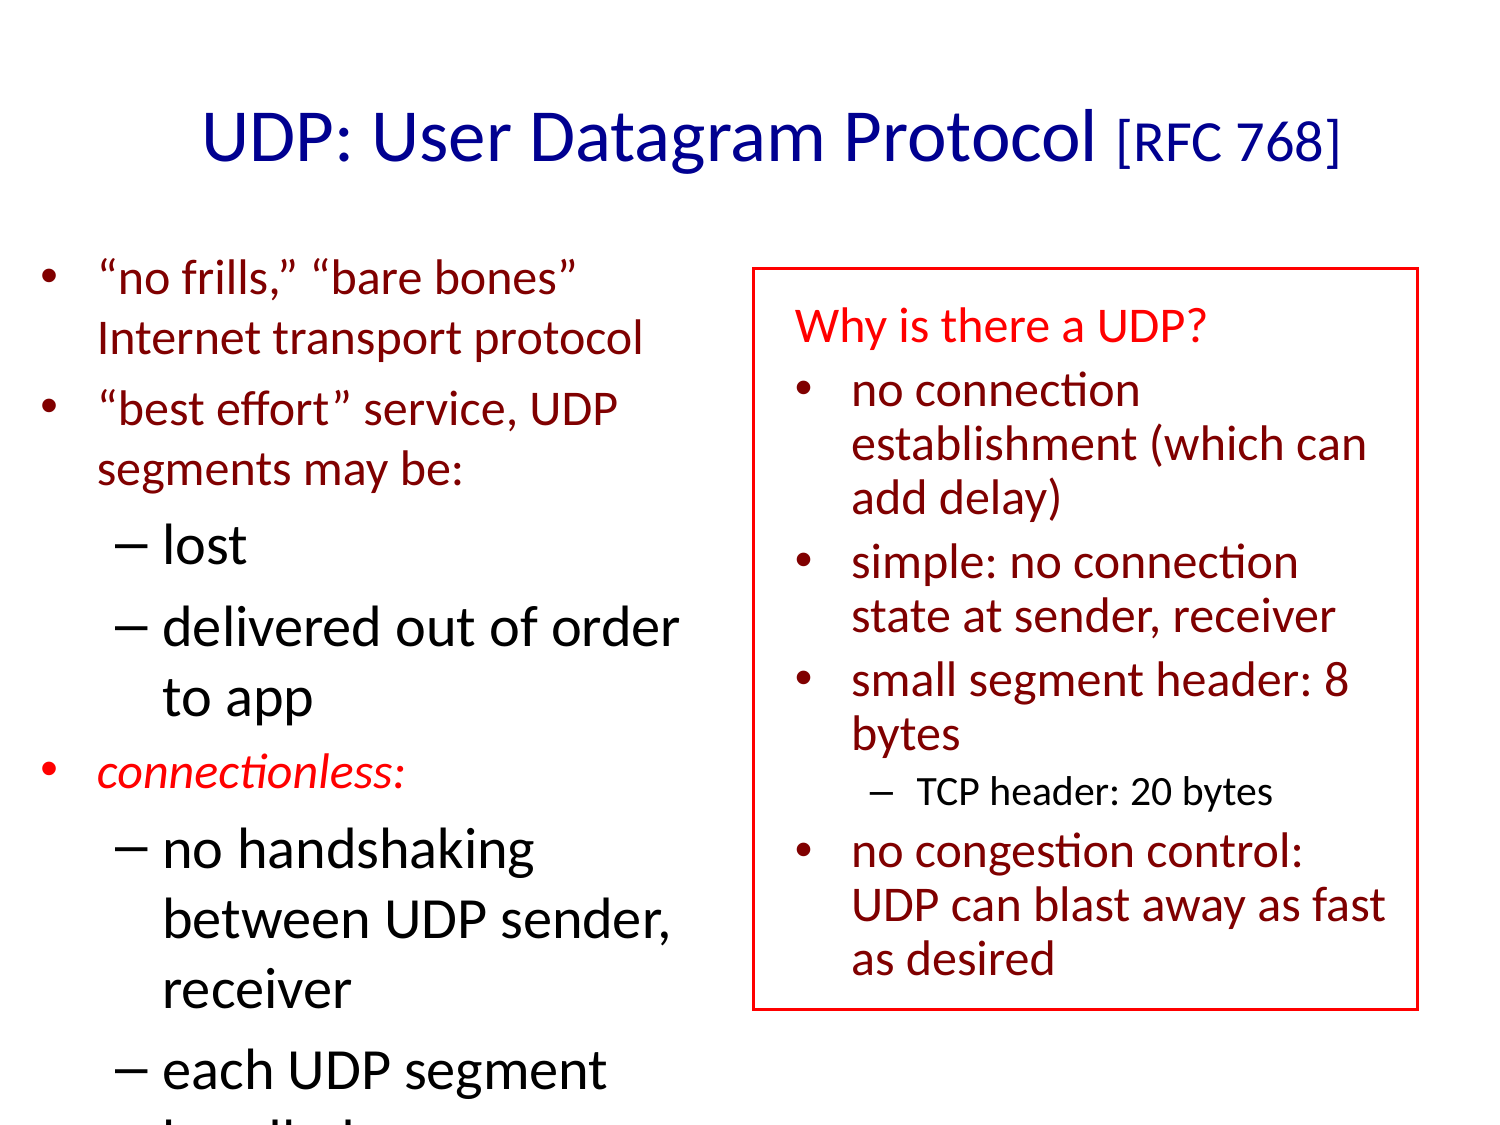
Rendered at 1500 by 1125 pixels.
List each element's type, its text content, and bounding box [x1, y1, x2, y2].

title UDP: User Datagram Protocol [RFC 768] [87, 37, 1457, 225]
text_box [753, 268, 1418, 1010]
list “no frills,” “bare bones” Internet transport protocol “best effort” service, UDP segments may be: lost delivered out of order to app connectionless: no handshaking between UDP sender, receiver each UDP segment handled independently of others [25, 237, 719, 1086]
